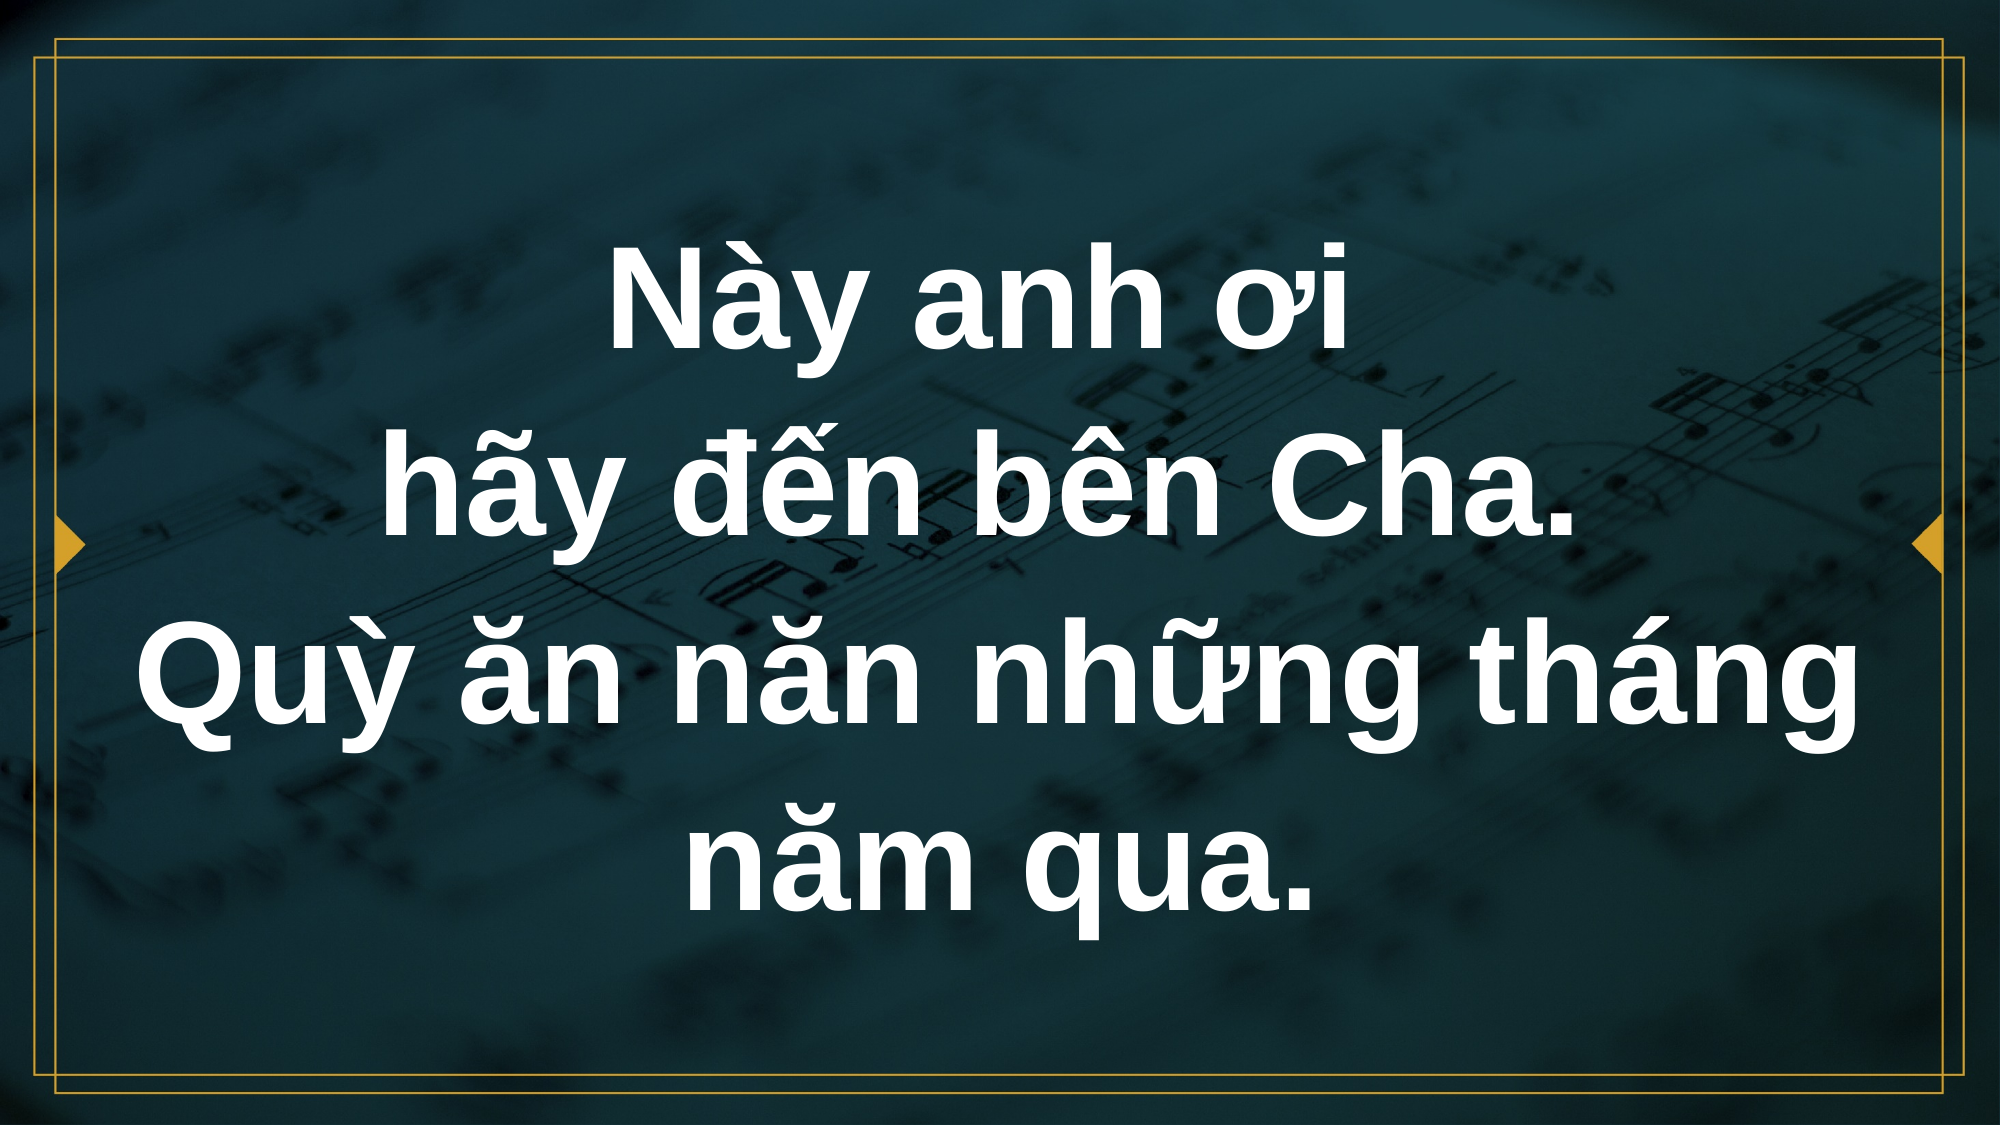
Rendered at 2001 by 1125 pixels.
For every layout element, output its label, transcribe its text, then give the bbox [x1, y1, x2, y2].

picture [0, 0, 2000, 1125]
title Này anh ơi hãy đến bên Cha. Quỳ ăn năn những tháng năm qua. [55, 53, 1945, 1077]
